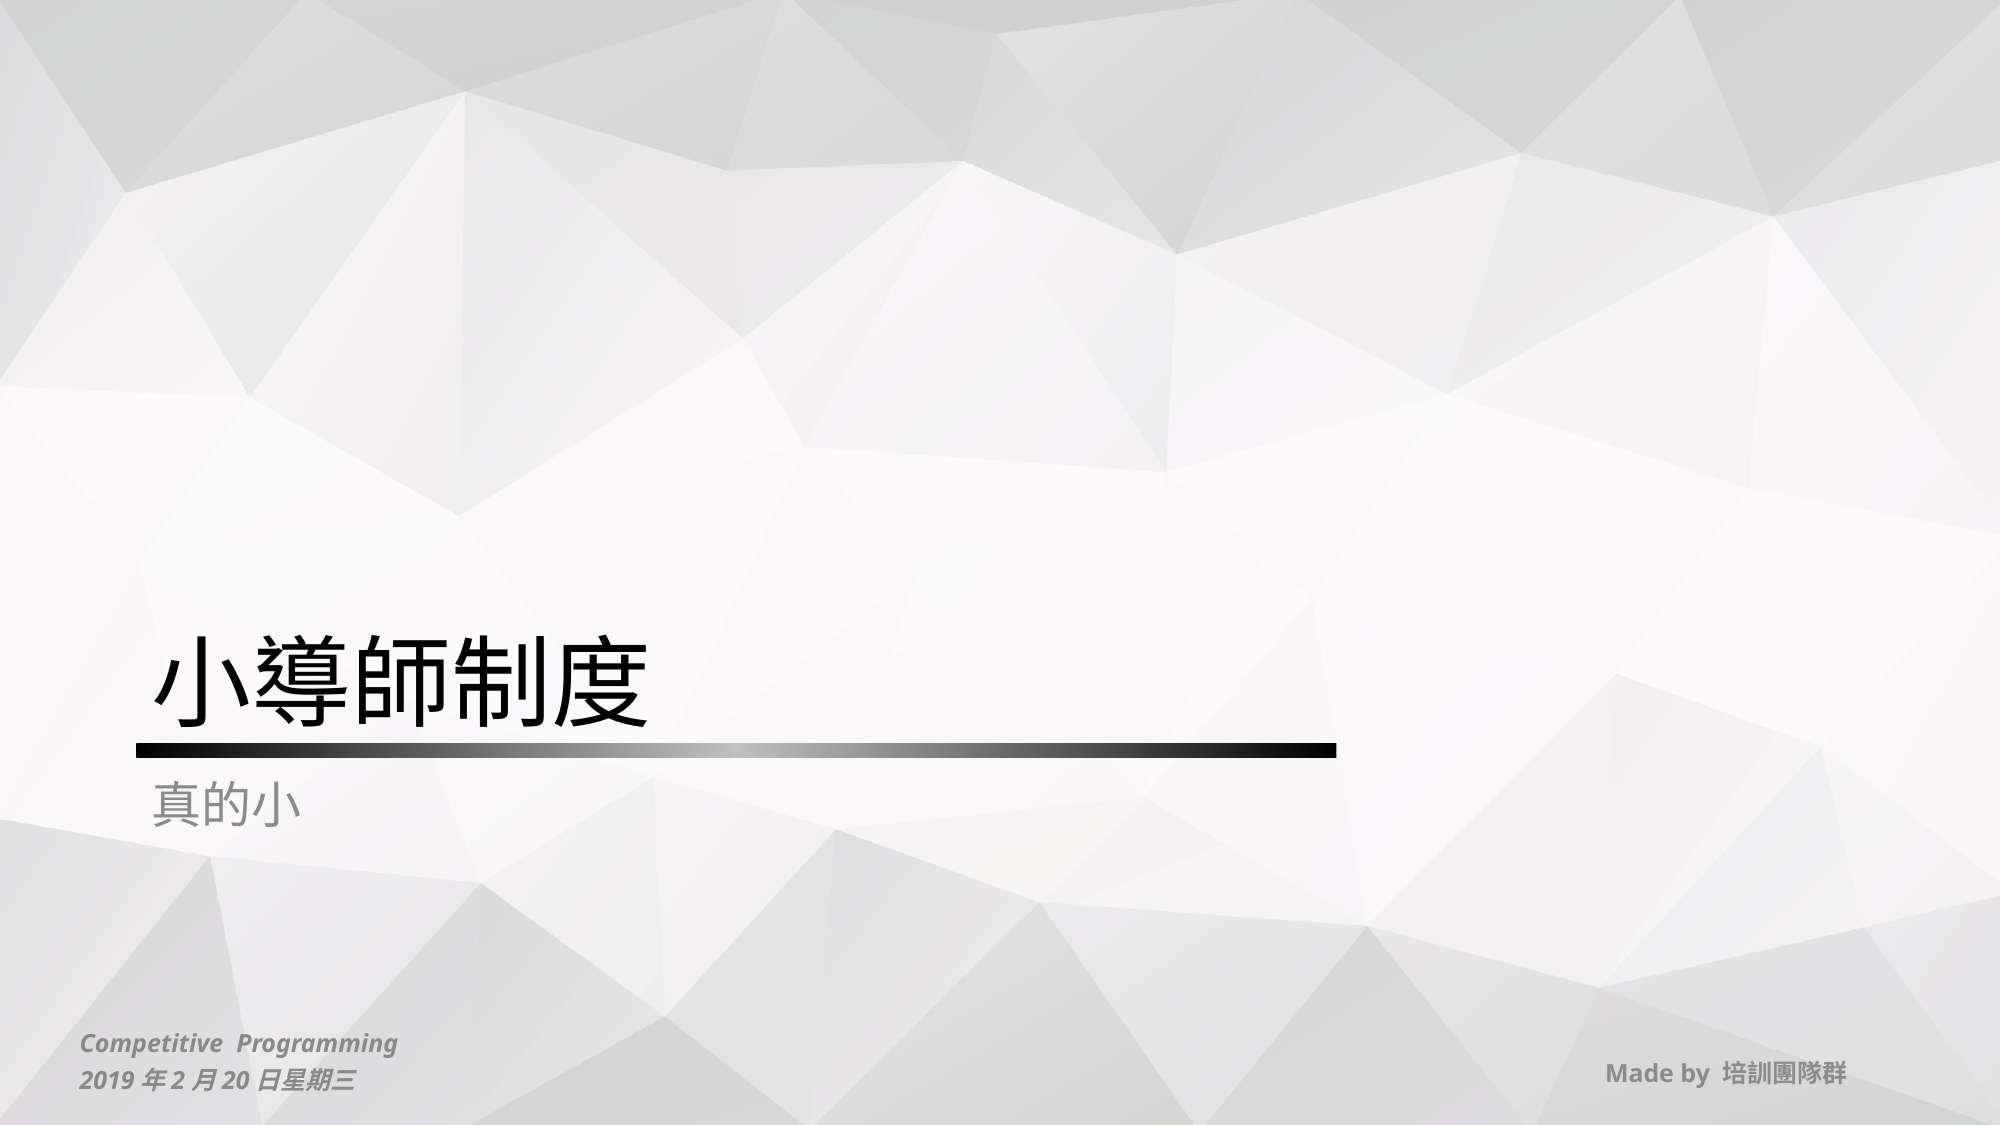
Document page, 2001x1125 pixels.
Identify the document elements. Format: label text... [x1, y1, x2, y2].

picture [0, 0, 2000, 1125]
title 小導師制度 [136, 280, 1862, 749]
list 真的小 [136, 772, 1862, 1019]
